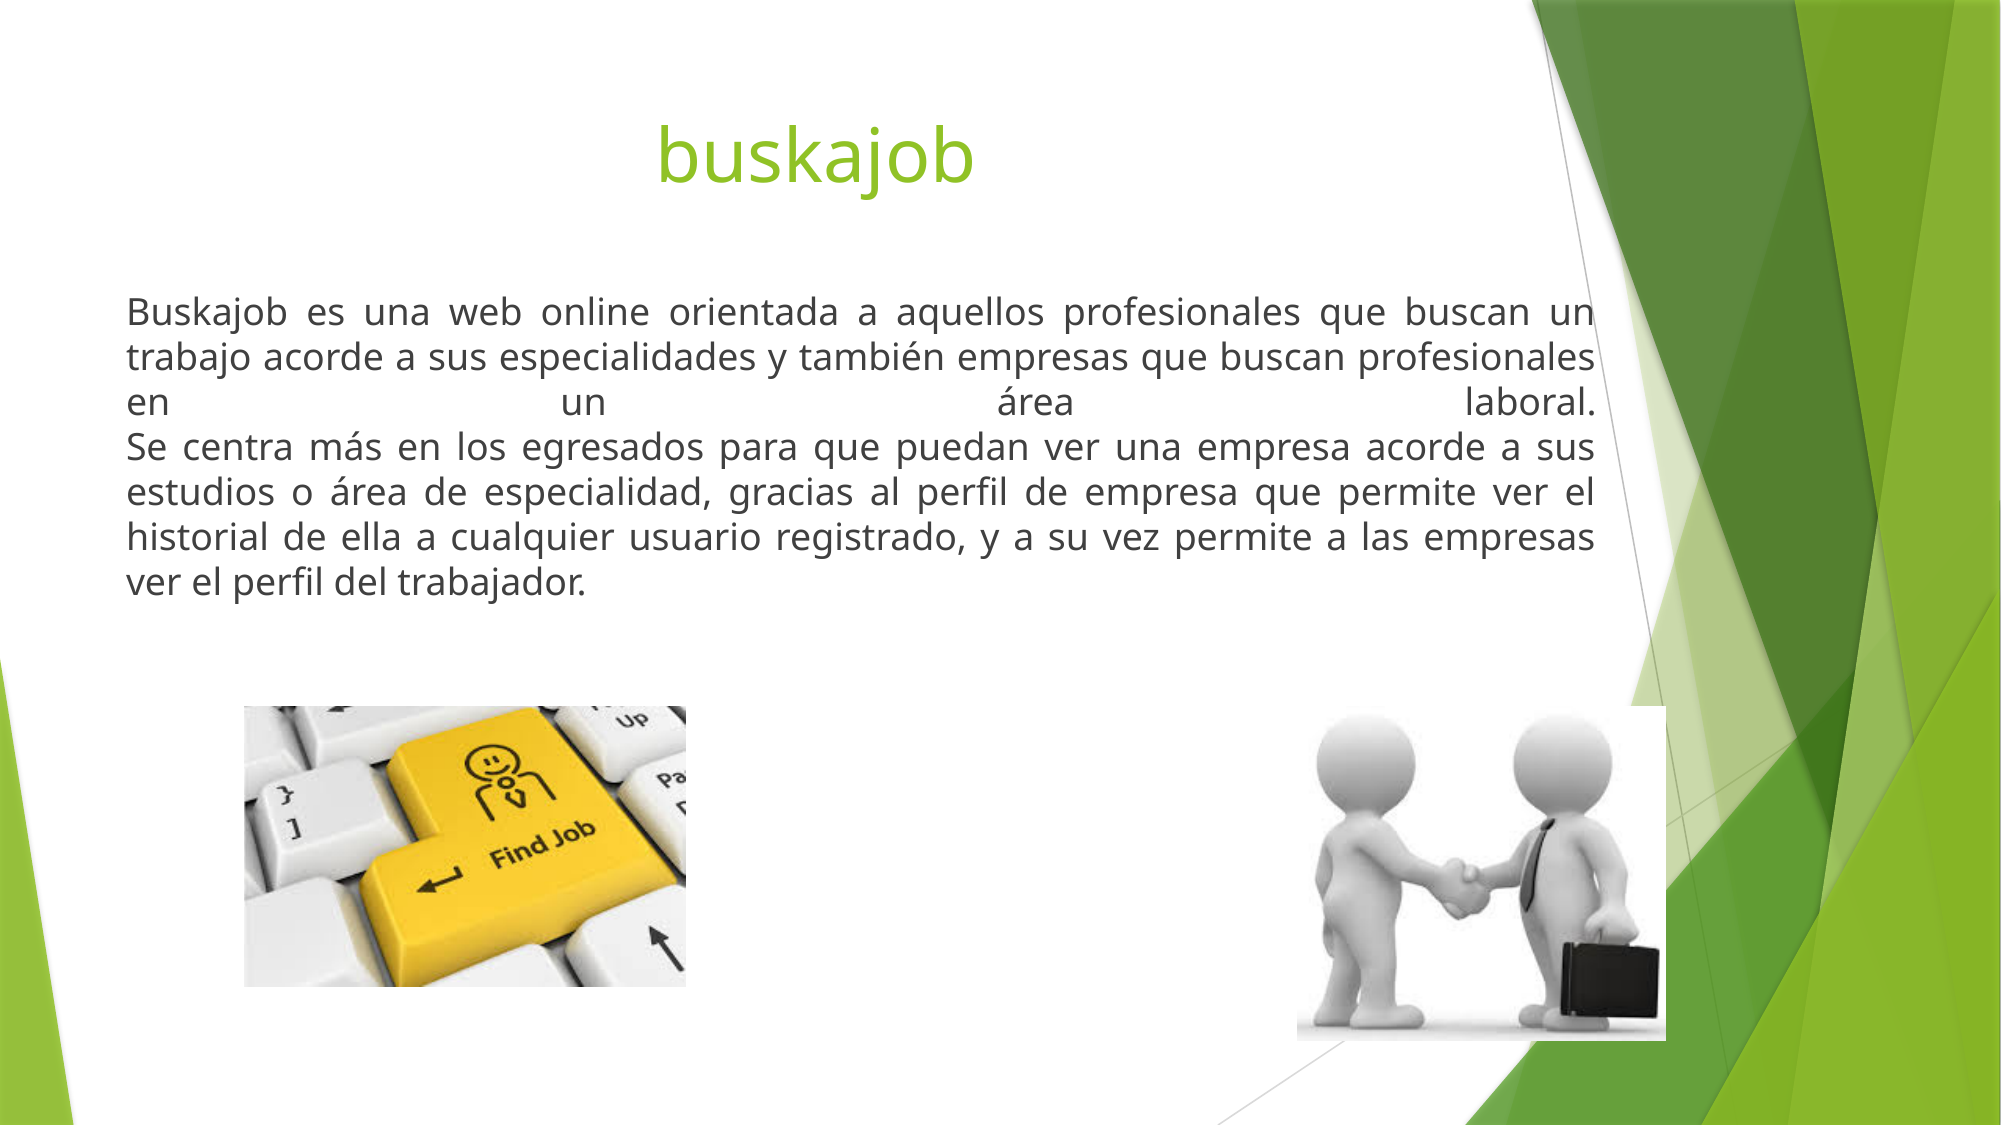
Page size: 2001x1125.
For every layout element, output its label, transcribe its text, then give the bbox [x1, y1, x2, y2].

title buskajob [111, 99, 1522, 280]
picture [1296, 705, 1667, 1042]
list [244, 705, 686, 987]
text_box Buskajob es una web online orientada a aquellos profesionales que buscan un trabajo acorde a sus especialidades y también empresas que buscan profesionales en un área laboral. Se centra más en los egresados para que puedan ver una empresa acorde a sus estudios o área de especialidad, gracias al perfil de empresa que permite ver el historial de ella a cualquier usuario registrado, y a su vez permite a las empresas ver el perfil del trabajador. [111, 280, 1612, 730]
